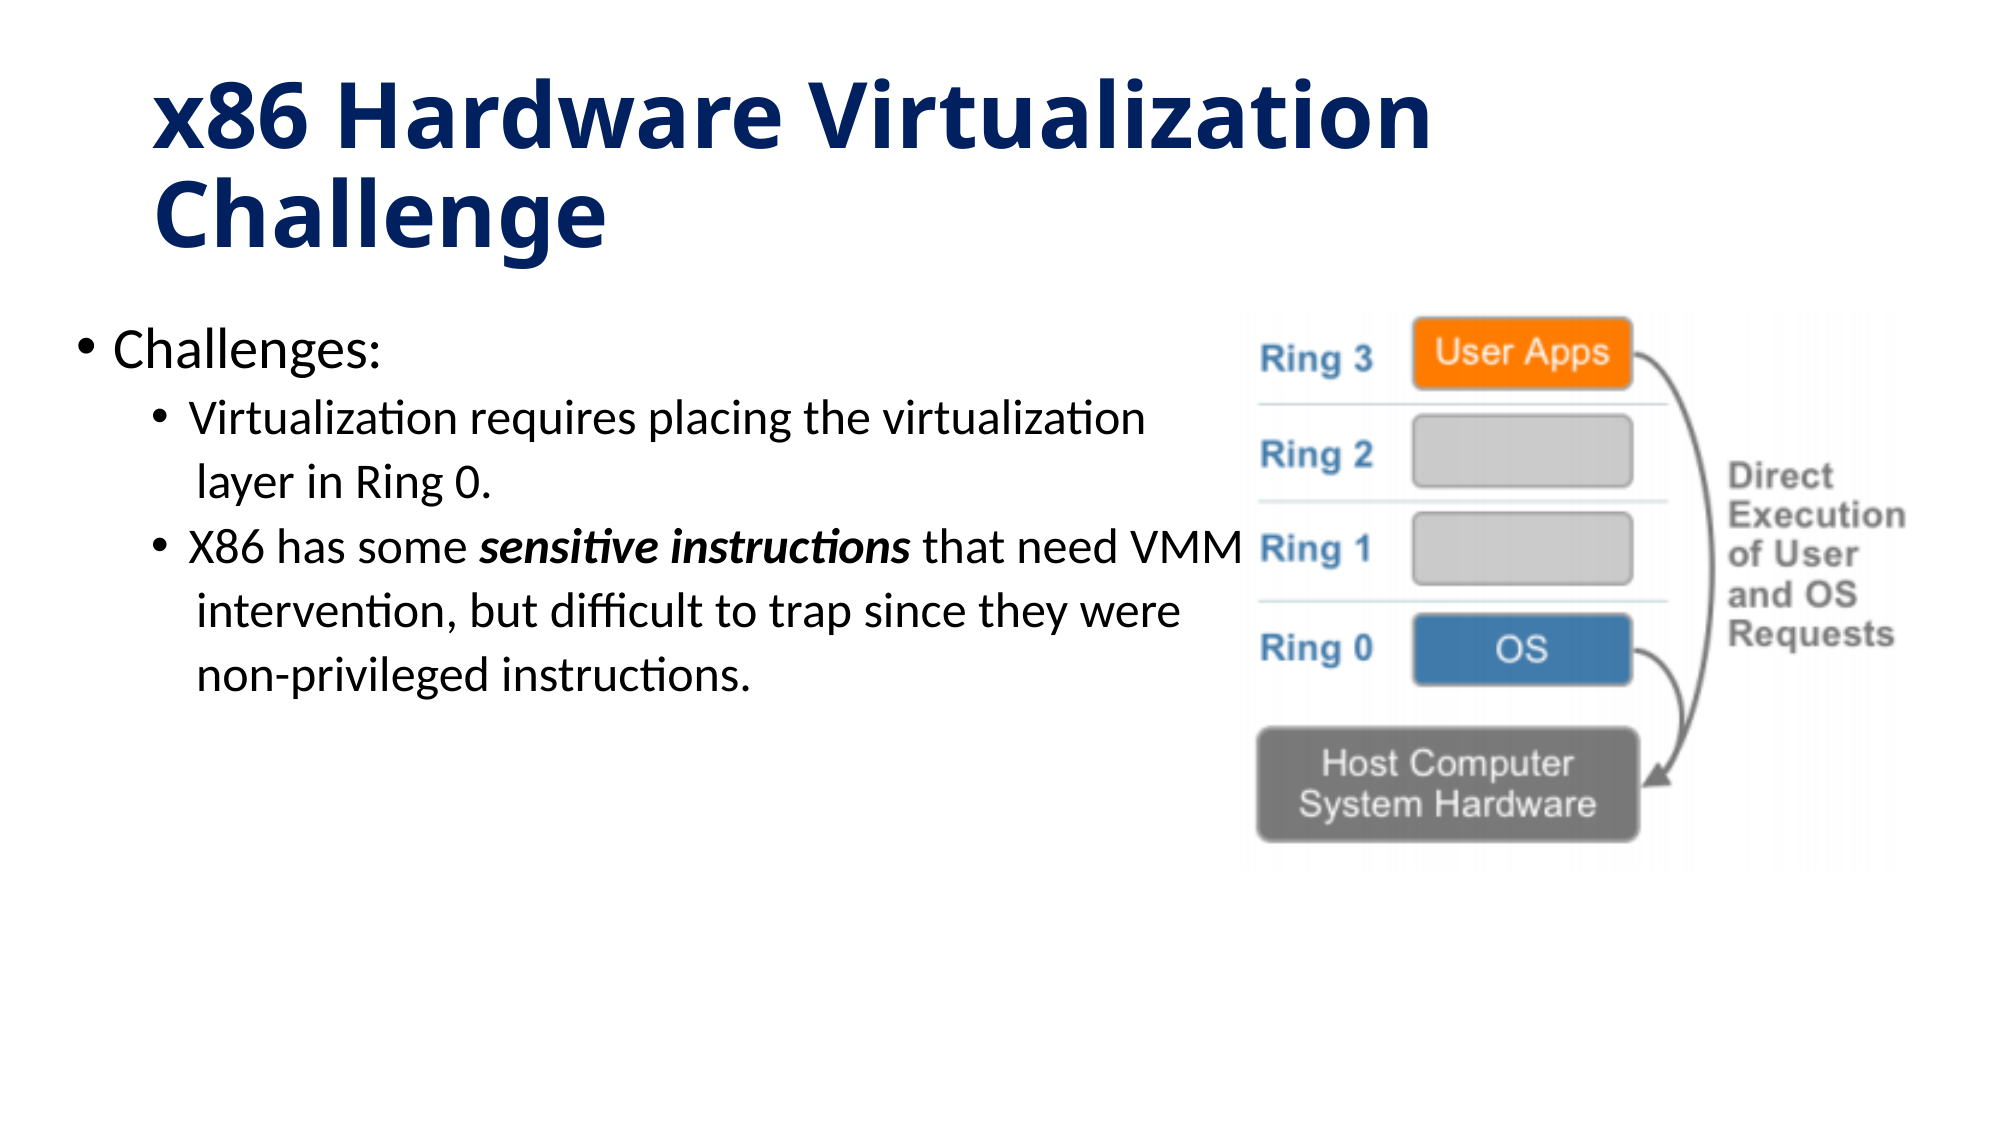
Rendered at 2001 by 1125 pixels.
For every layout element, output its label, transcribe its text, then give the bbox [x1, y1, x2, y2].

title x86 Hardware Virtualization Challenge [137, 59, 1863, 219]
list Challenges: Virtualization requires placing the virtualization layer in Ring 0. X86 has some sensitive instructions that need VMM intervention, but difficult to trap since they were non-privileged instructions. [61, 219, 1956, 1087]
picture [1240, 310, 1935, 880]
